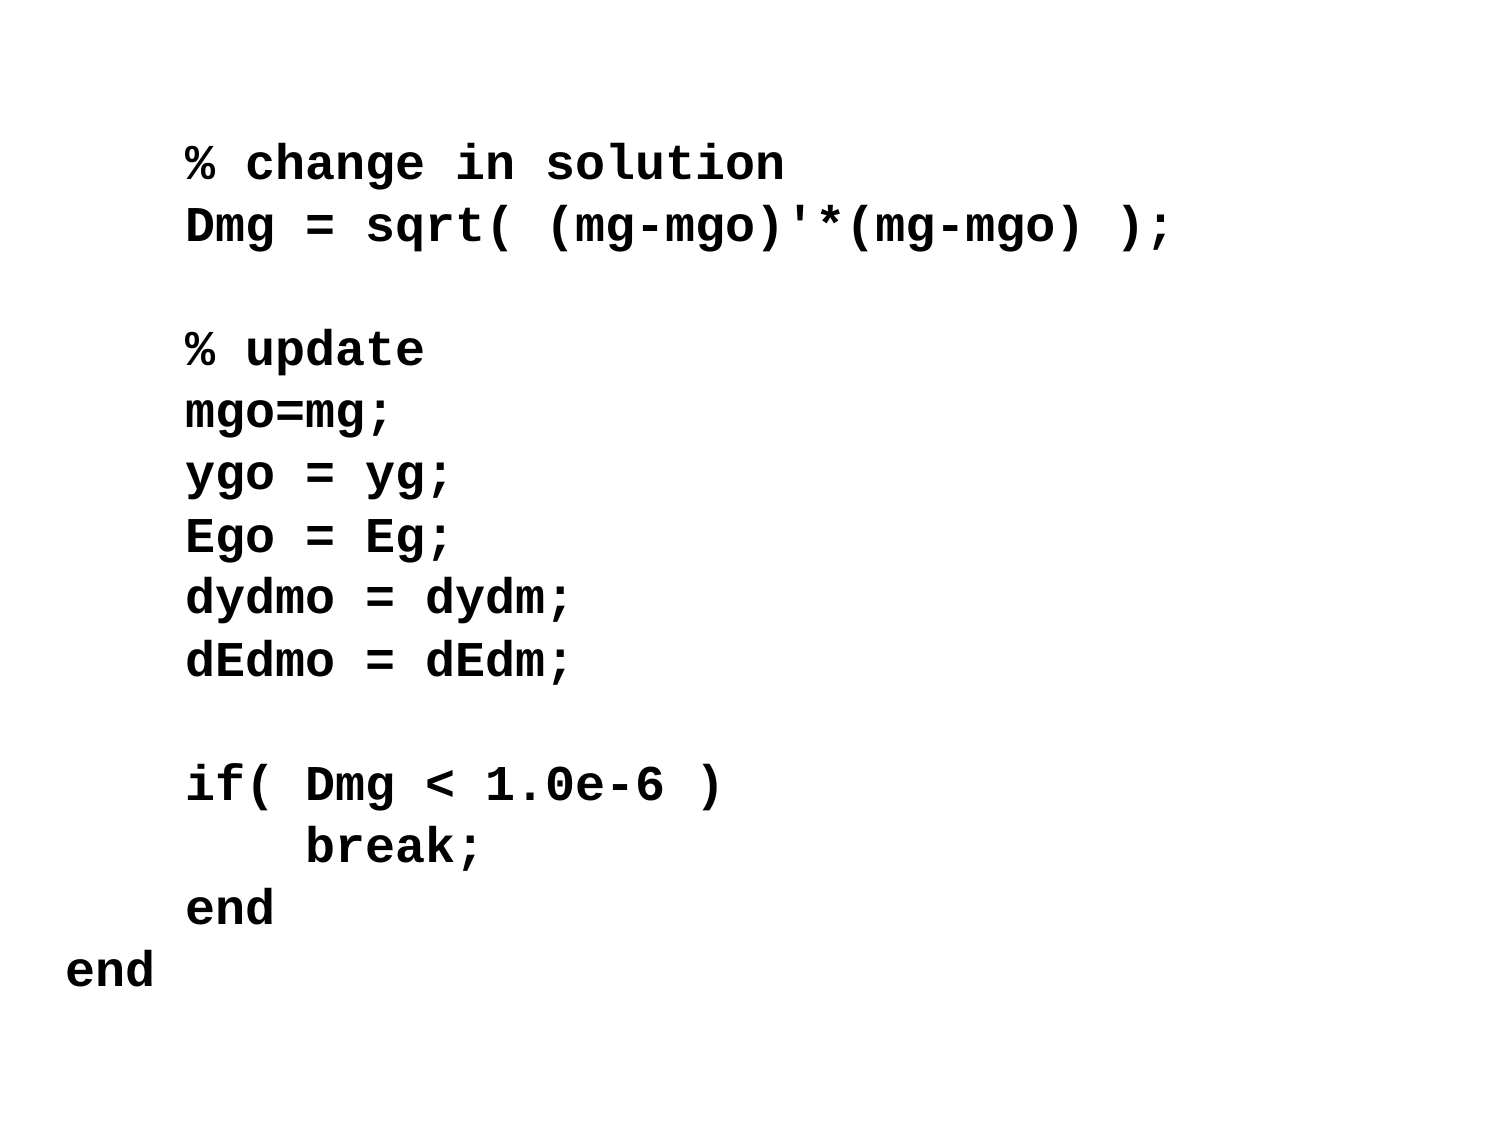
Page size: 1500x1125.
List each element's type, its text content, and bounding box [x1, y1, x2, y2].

list % change in solution Dmg = sqrt( (mg-mgo)'*(mg-mgo) ); % update mgo=mg; ygo = yg; Ego = Eg; dydmo = dydm; dEdmo = dEdm; if( Dmg < 1.0e-6 ) break; end end [50, 50, 1400, 1088]
